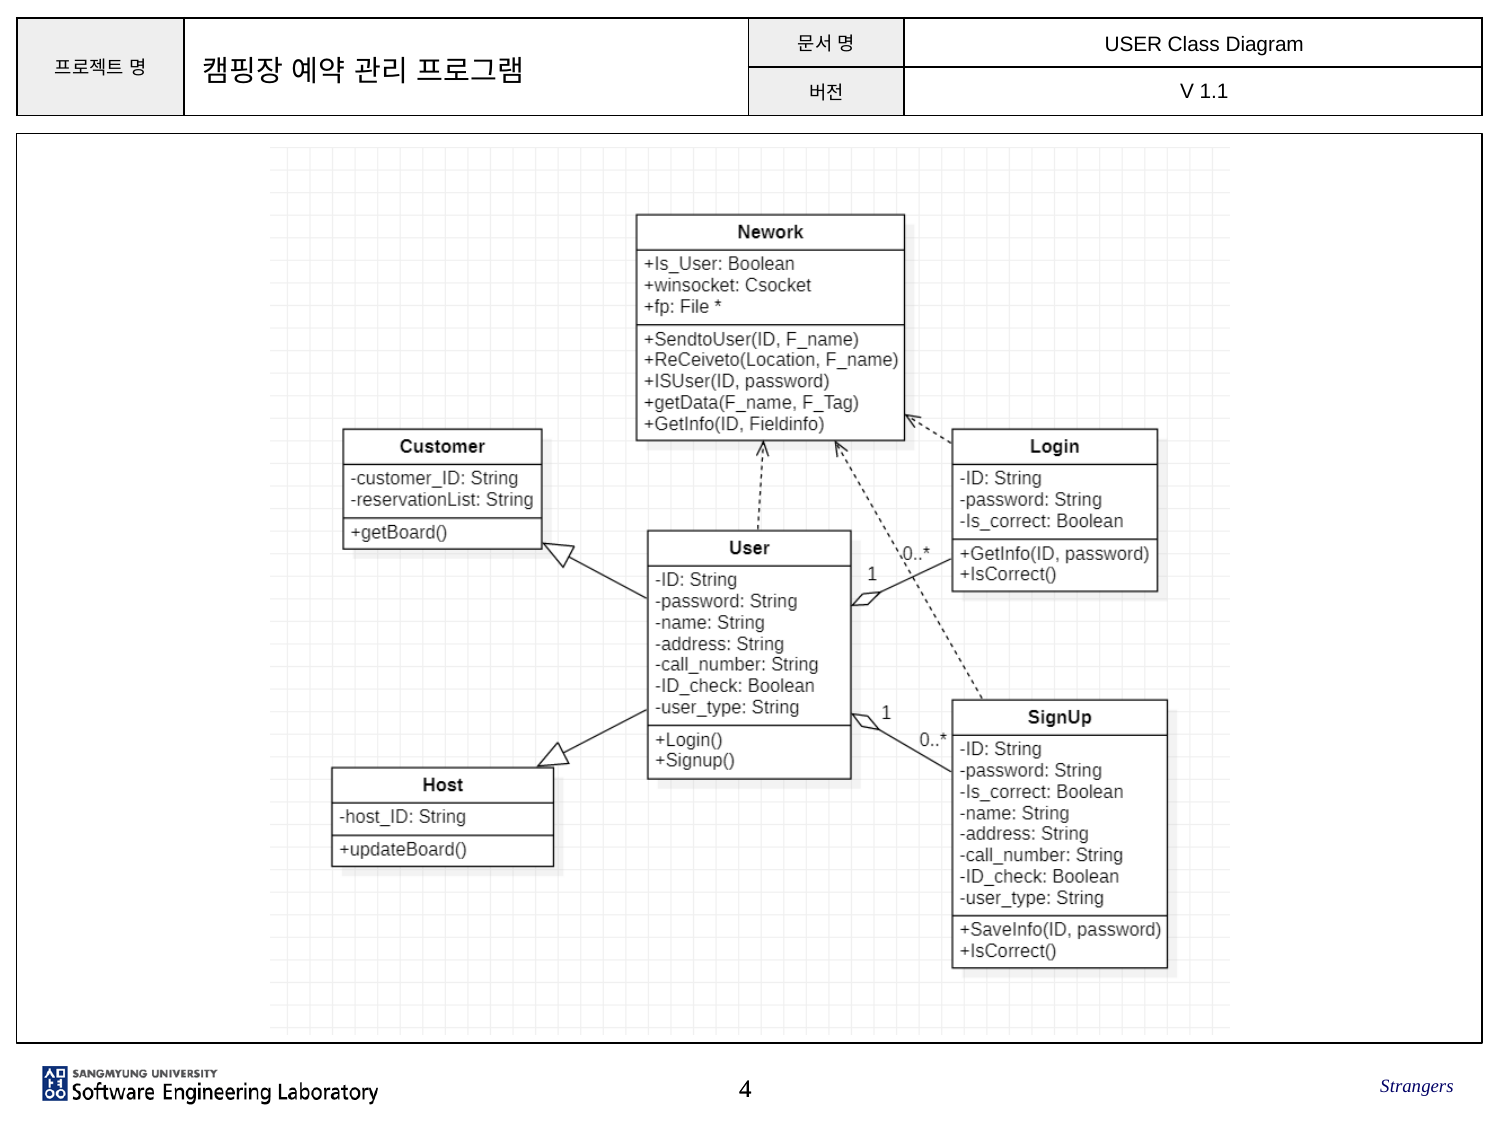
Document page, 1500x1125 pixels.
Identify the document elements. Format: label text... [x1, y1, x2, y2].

text_box USER Class Diagram [1058, 22, 1350, 63]
text_box V 1.1 [1058, 69, 1350, 110]
footer Strangers [994, 1060, 1454, 1110]
text_box 캠핑장 예약 관리 프로그램 [187, 44, 796, 95]
picture [270, 147, 1230, 1035]
picture [42, 1066, 382, 1106]
